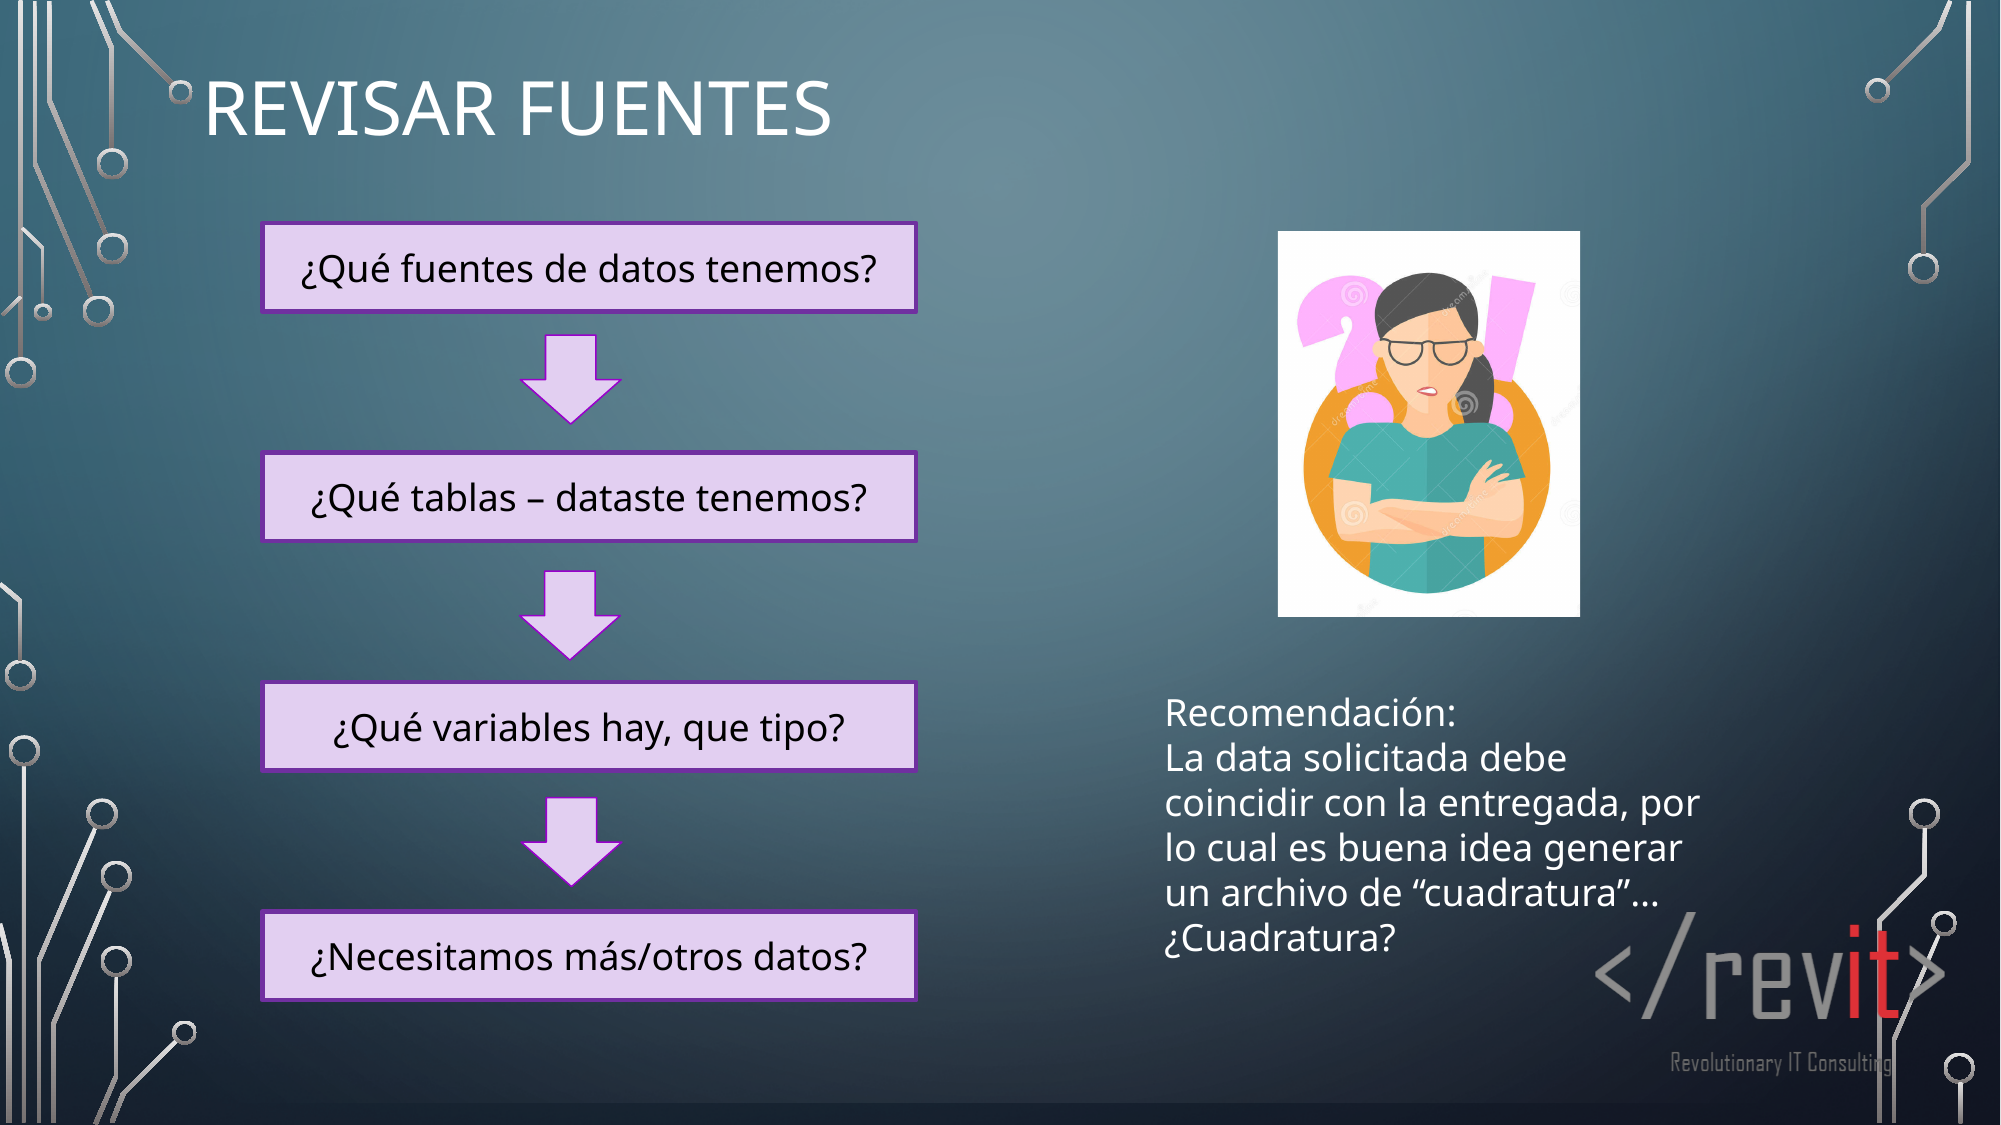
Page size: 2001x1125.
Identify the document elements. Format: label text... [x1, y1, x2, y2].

picture [1277, 231, 1581, 617]
text_box [519, 334, 622, 425]
text_box Recomendación: La data solicitada debe coincidir con la entregada, por lo cual es buena idea generar un archivo de “cuadratura”… ¿Cuadratura? [1149, 681, 1728, 967]
text_box ¿Necesitamos más/otros datos? [261, 910, 917, 1001]
text_box ¿Qué tablas – dataste tenemos? [261, 451, 917, 542]
text_box [520, 796, 623, 888]
title Revisar Fuentes [187, 44, 1813, 179]
picture [1574, 766, 1991, 1125]
text_box ¿Qué variables hay, que tipo? [261, 681, 917, 772]
text_box ¿Qué fuentes de datos tenemos? [261, 222, 917, 313]
text_box [518, 570, 622, 661]
